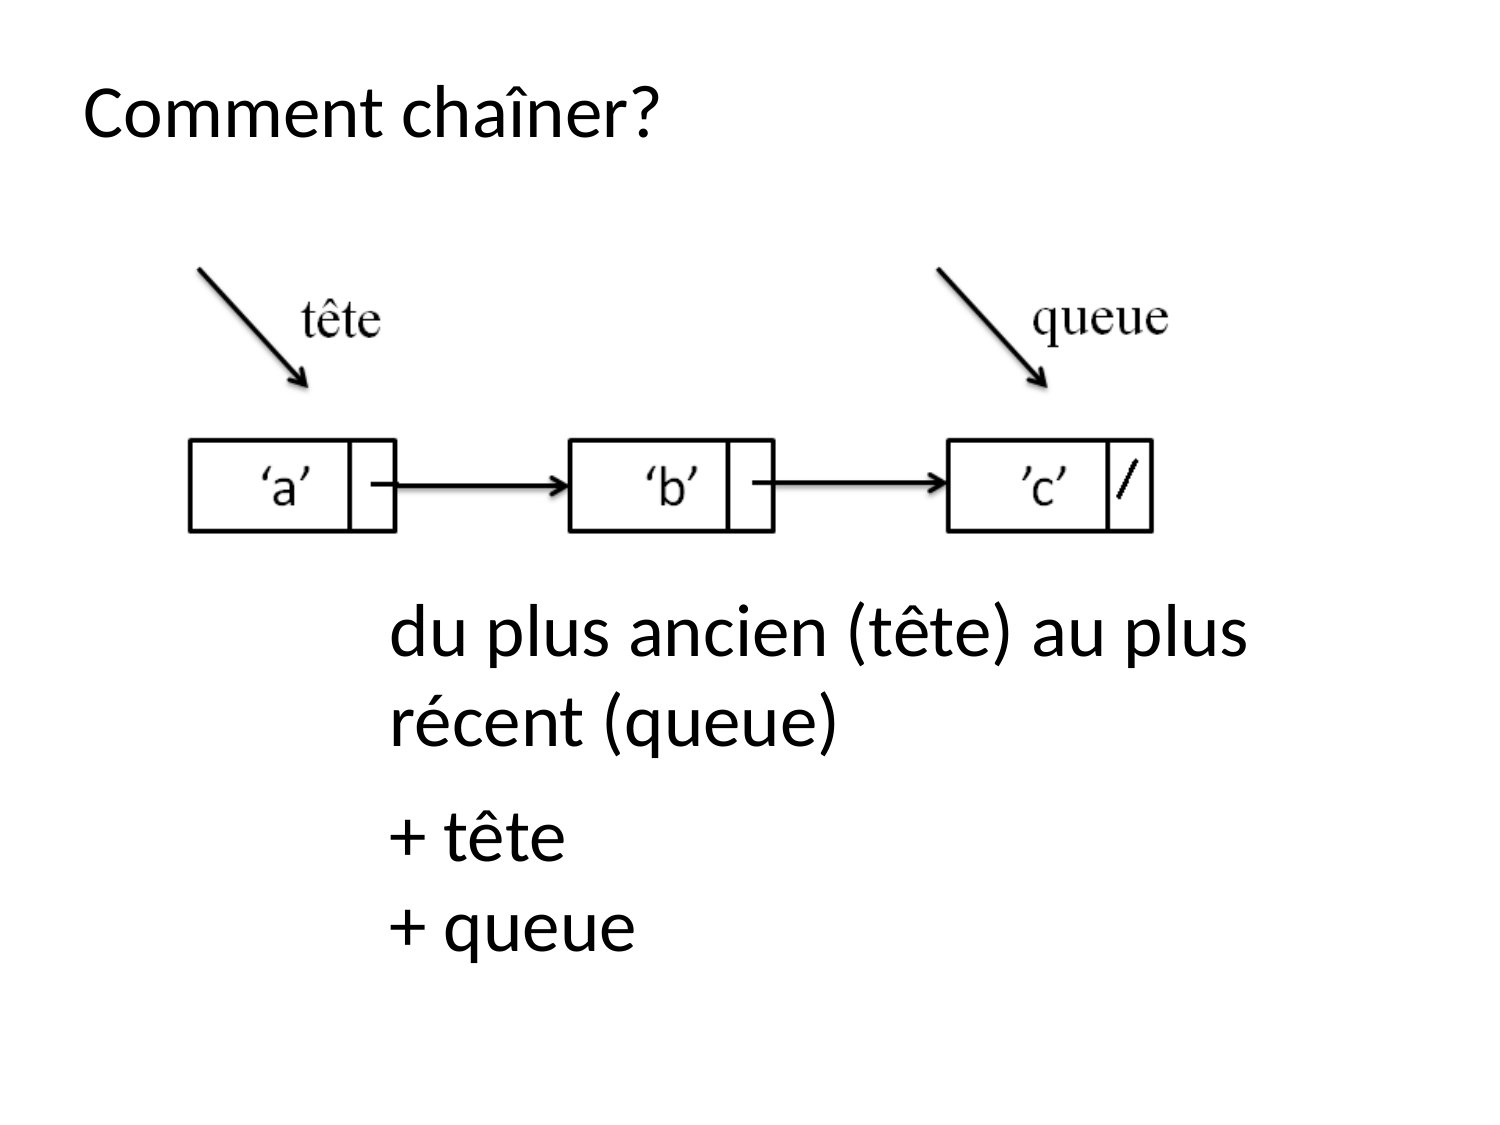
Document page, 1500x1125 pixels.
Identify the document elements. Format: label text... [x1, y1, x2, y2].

picture [170, 255, 1202, 573]
title Comment chaîner? [69, 13, 1419, 202]
text_box du plus ancien (tête) au plus récent (queue) + tête + queue [375, 574, 1353, 974]
